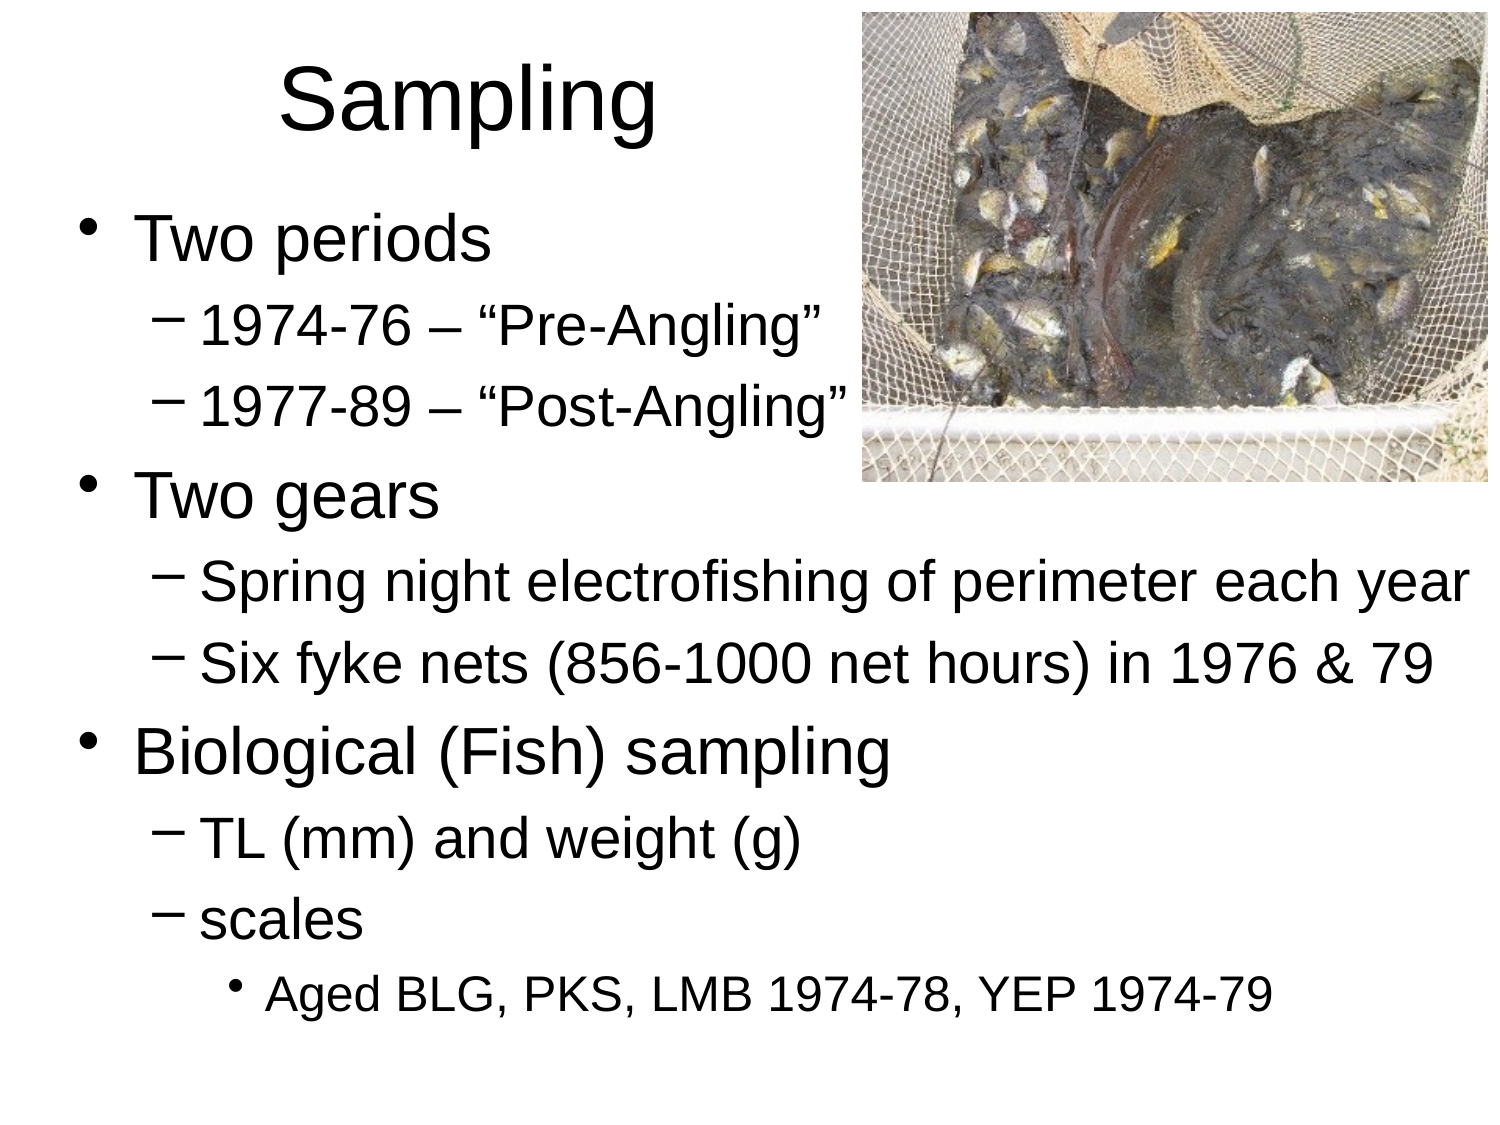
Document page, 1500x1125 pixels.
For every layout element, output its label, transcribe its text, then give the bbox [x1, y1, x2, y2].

title Sampling [75, 0, 863, 187]
list Two periods 1974-76 – “Pre-Angling” 1977-89 – “Post-Angling” Two gears Spring night electrofishing of perimeter each year Six fyke nets (856-1000 net hours) in 1976 & 79 Biological (Fish) sampling TL (mm) and weight (g) scales Aged BLG, PKS, LMB 1974-78, YEP 1974-79 [62, 187, 1500, 1100]
picture [862, 12, 1488, 482]
